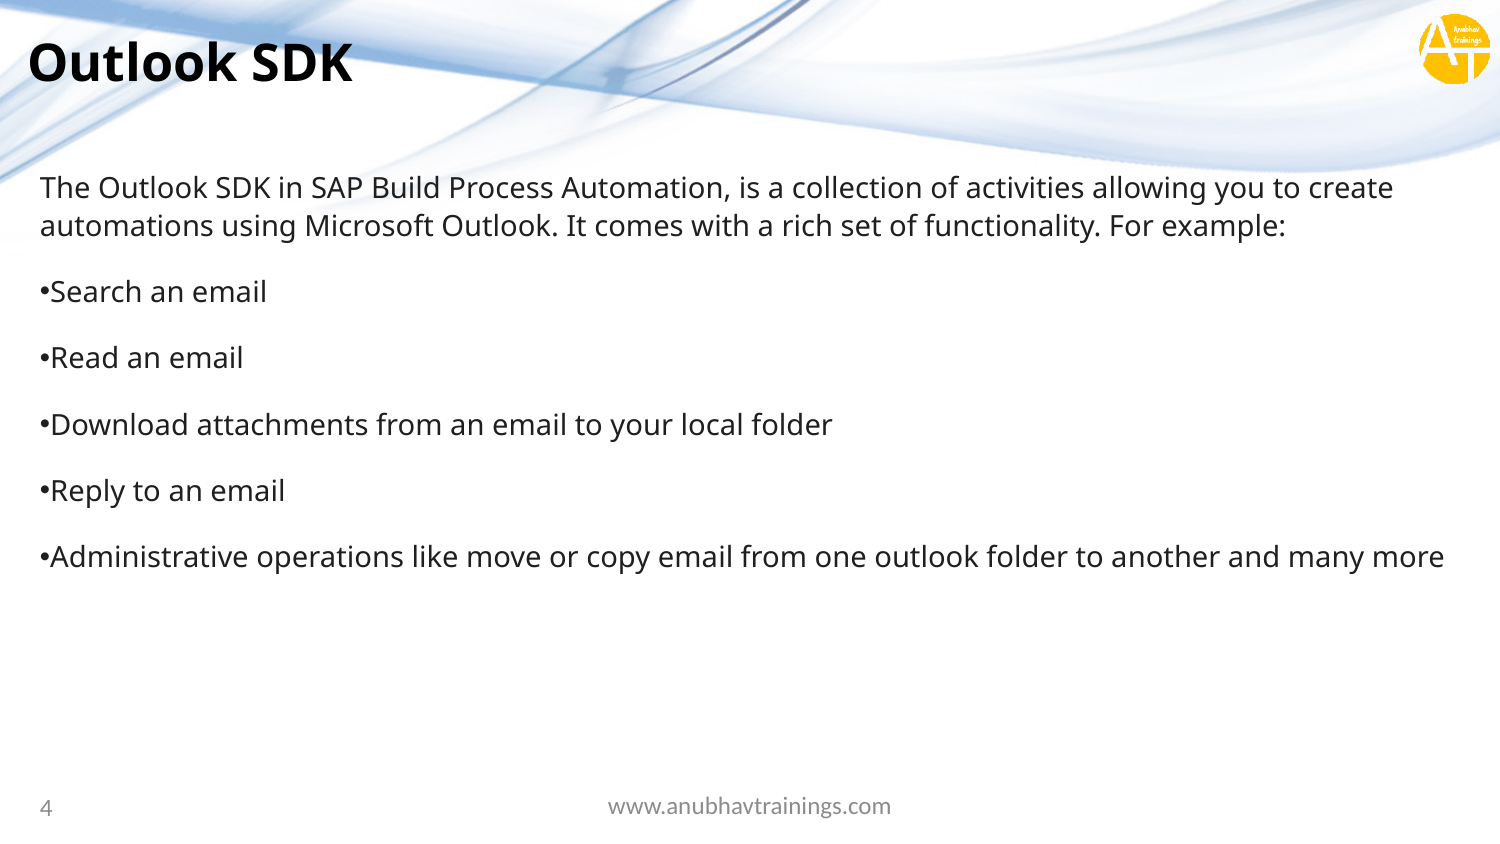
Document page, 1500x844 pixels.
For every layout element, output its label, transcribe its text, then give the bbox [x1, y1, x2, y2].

text_box The Outlook SDK in SAP Build Process Automation, is a collection of activities allowing you to create automations using Microsoft Outlook. It comes with a rich set of functionality. For example: Search an email Read an email Download attachments from an email to your local folder Reply to an email Administrative operations like move or copy email from one outlook folder to another and many more [24, 159, 1475, 827]
picture [0, 0, 1500, 844]
title Outlook SDK [12, 21, 1363, 110]
